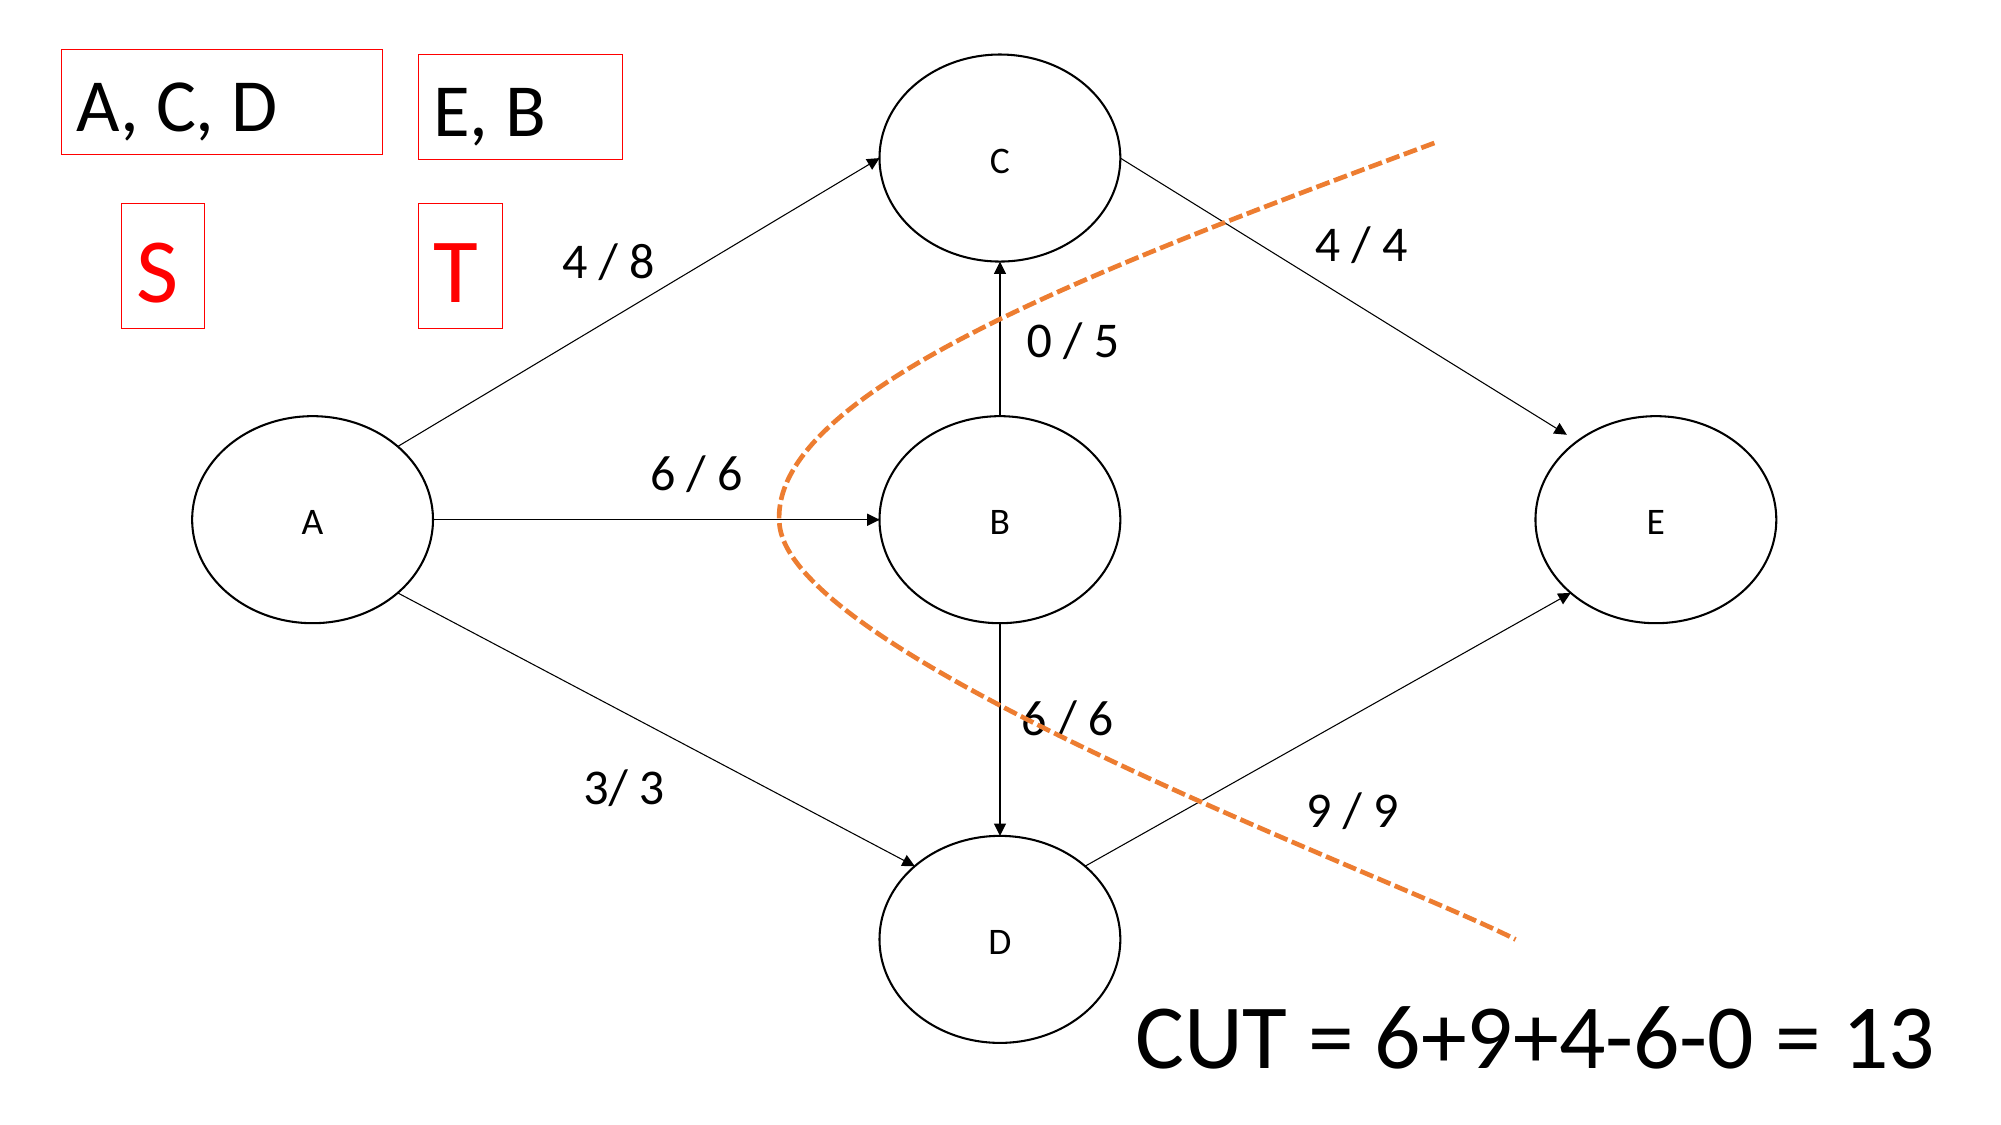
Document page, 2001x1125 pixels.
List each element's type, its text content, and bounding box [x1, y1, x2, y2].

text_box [1085, 592, 1571, 867]
text_box C [878, 53, 1122, 263]
text_box E, B [418, 54, 623, 157]
text_box [778, 264, 1481, 749]
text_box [397, 592, 915, 867]
text_box E [1534, 415, 1778, 625]
text_box CUT = 6+9+4-6-0 = 13 [1120, 969, 1981, 1094]
text_box A, C, D [61, 49, 383, 155]
text_box S [121, 203, 205, 329]
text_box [397, 157, 880, 447]
text_box [1395, 142, 1436, 157]
text_box 6 / 6 [635, 447, 758, 509]
text_box 6 / 6 [1006, 710, 1085, 753]
text_box [1349, 867, 1516, 940]
text_box D [878, 834, 1122, 1044]
text_box 0 / 5 [1011, 299, 1038, 312]
text_box A [191, 415, 435, 625]
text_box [1120, 157, 1567, 435]
